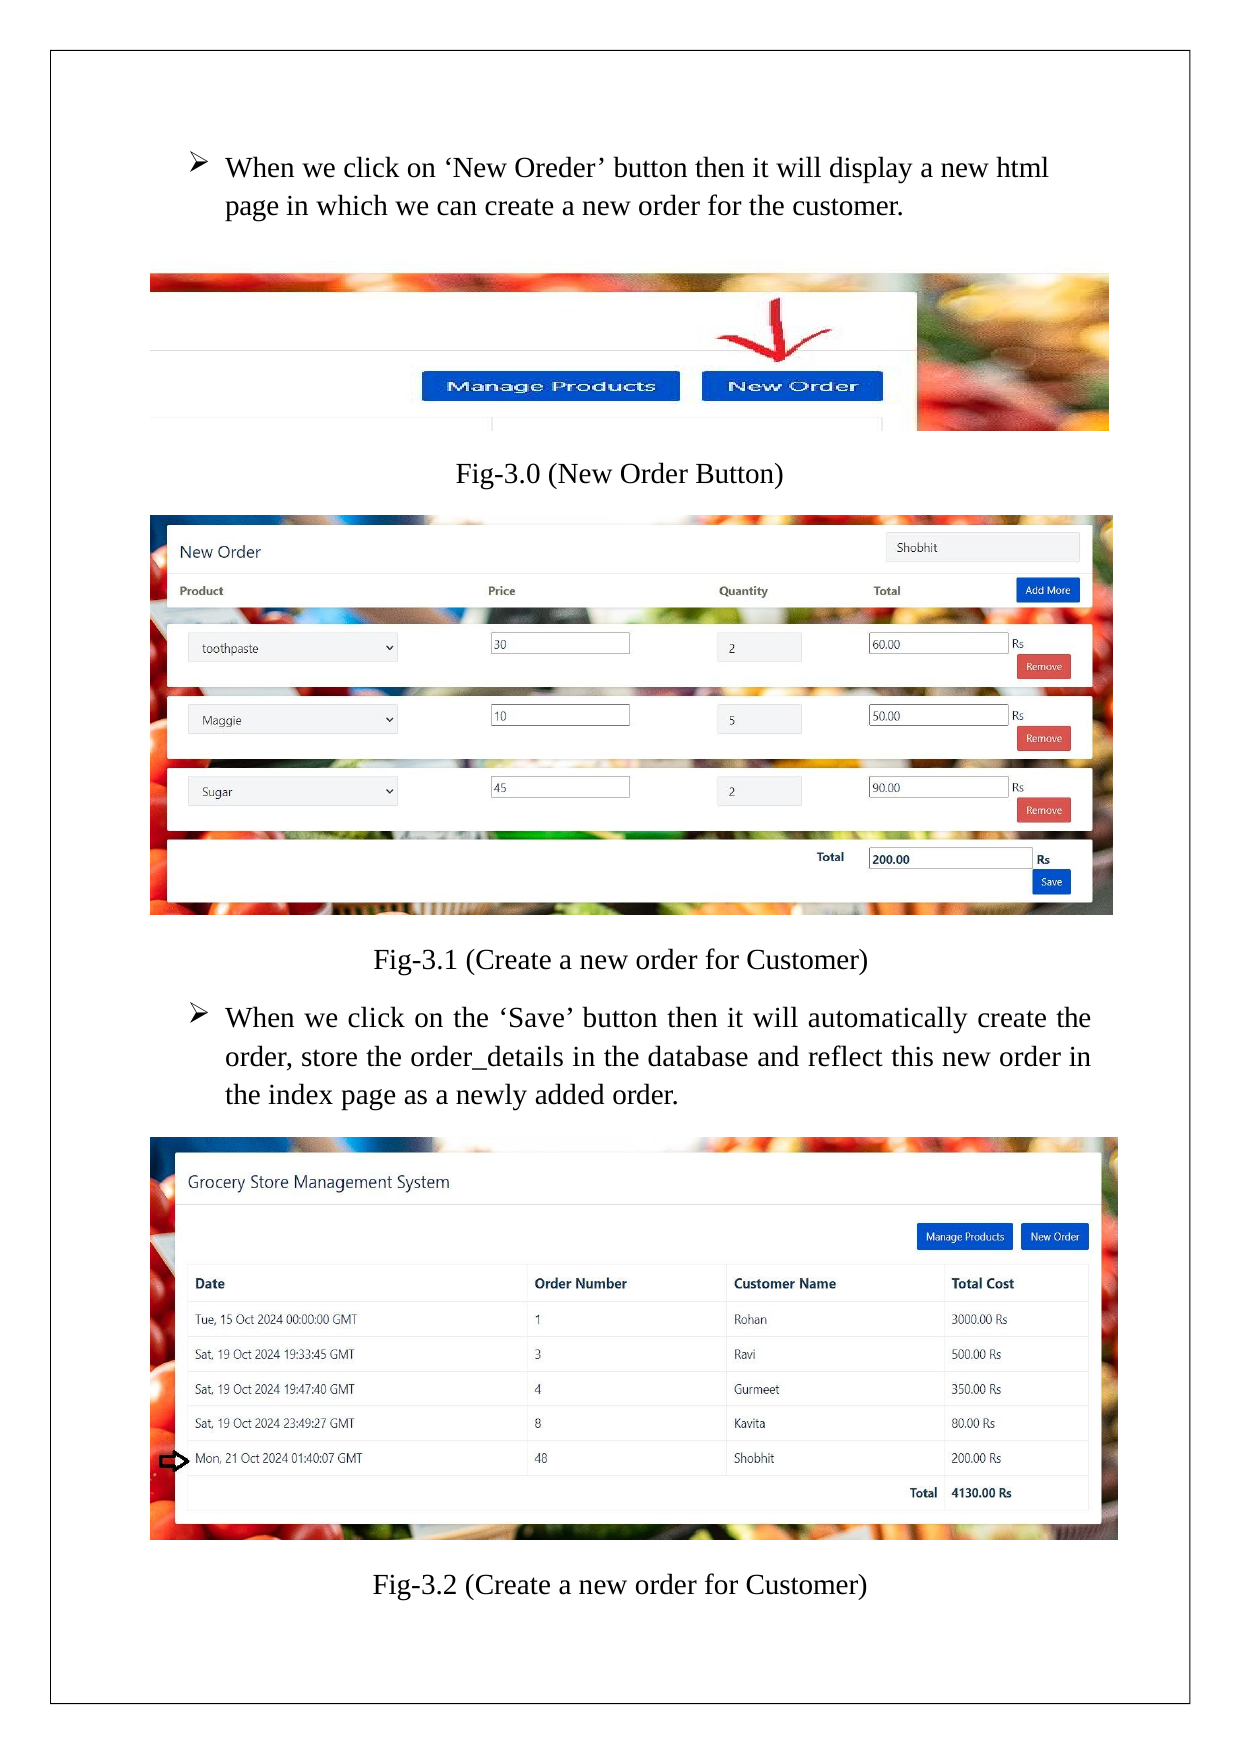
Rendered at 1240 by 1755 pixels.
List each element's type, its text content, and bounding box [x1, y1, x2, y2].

text_box Fig-3.0 (New Order Button) [453, 452, 787, 490]
text_box When we click on ‘New Oreder’ button then it will display a new html page in which we can create a new order for the customer. [185, 142, 1093, 222]
picture [149, 515, 1113, 915]
text_box Fig-3.2 (Create a new order for Customer) [370, 1562, 870, 1600]
picture [149, 259, 1109, 431]
text_box Fig-3.1 (Create a new order for Customer) When we click on the ‘Save’ button then it will automatically create the order, store the order_details in the database and reflect this new order in the index page as a newly added order. [185, 937, 1092, 1111]
picture [149, 1137, 1118, 1541]
